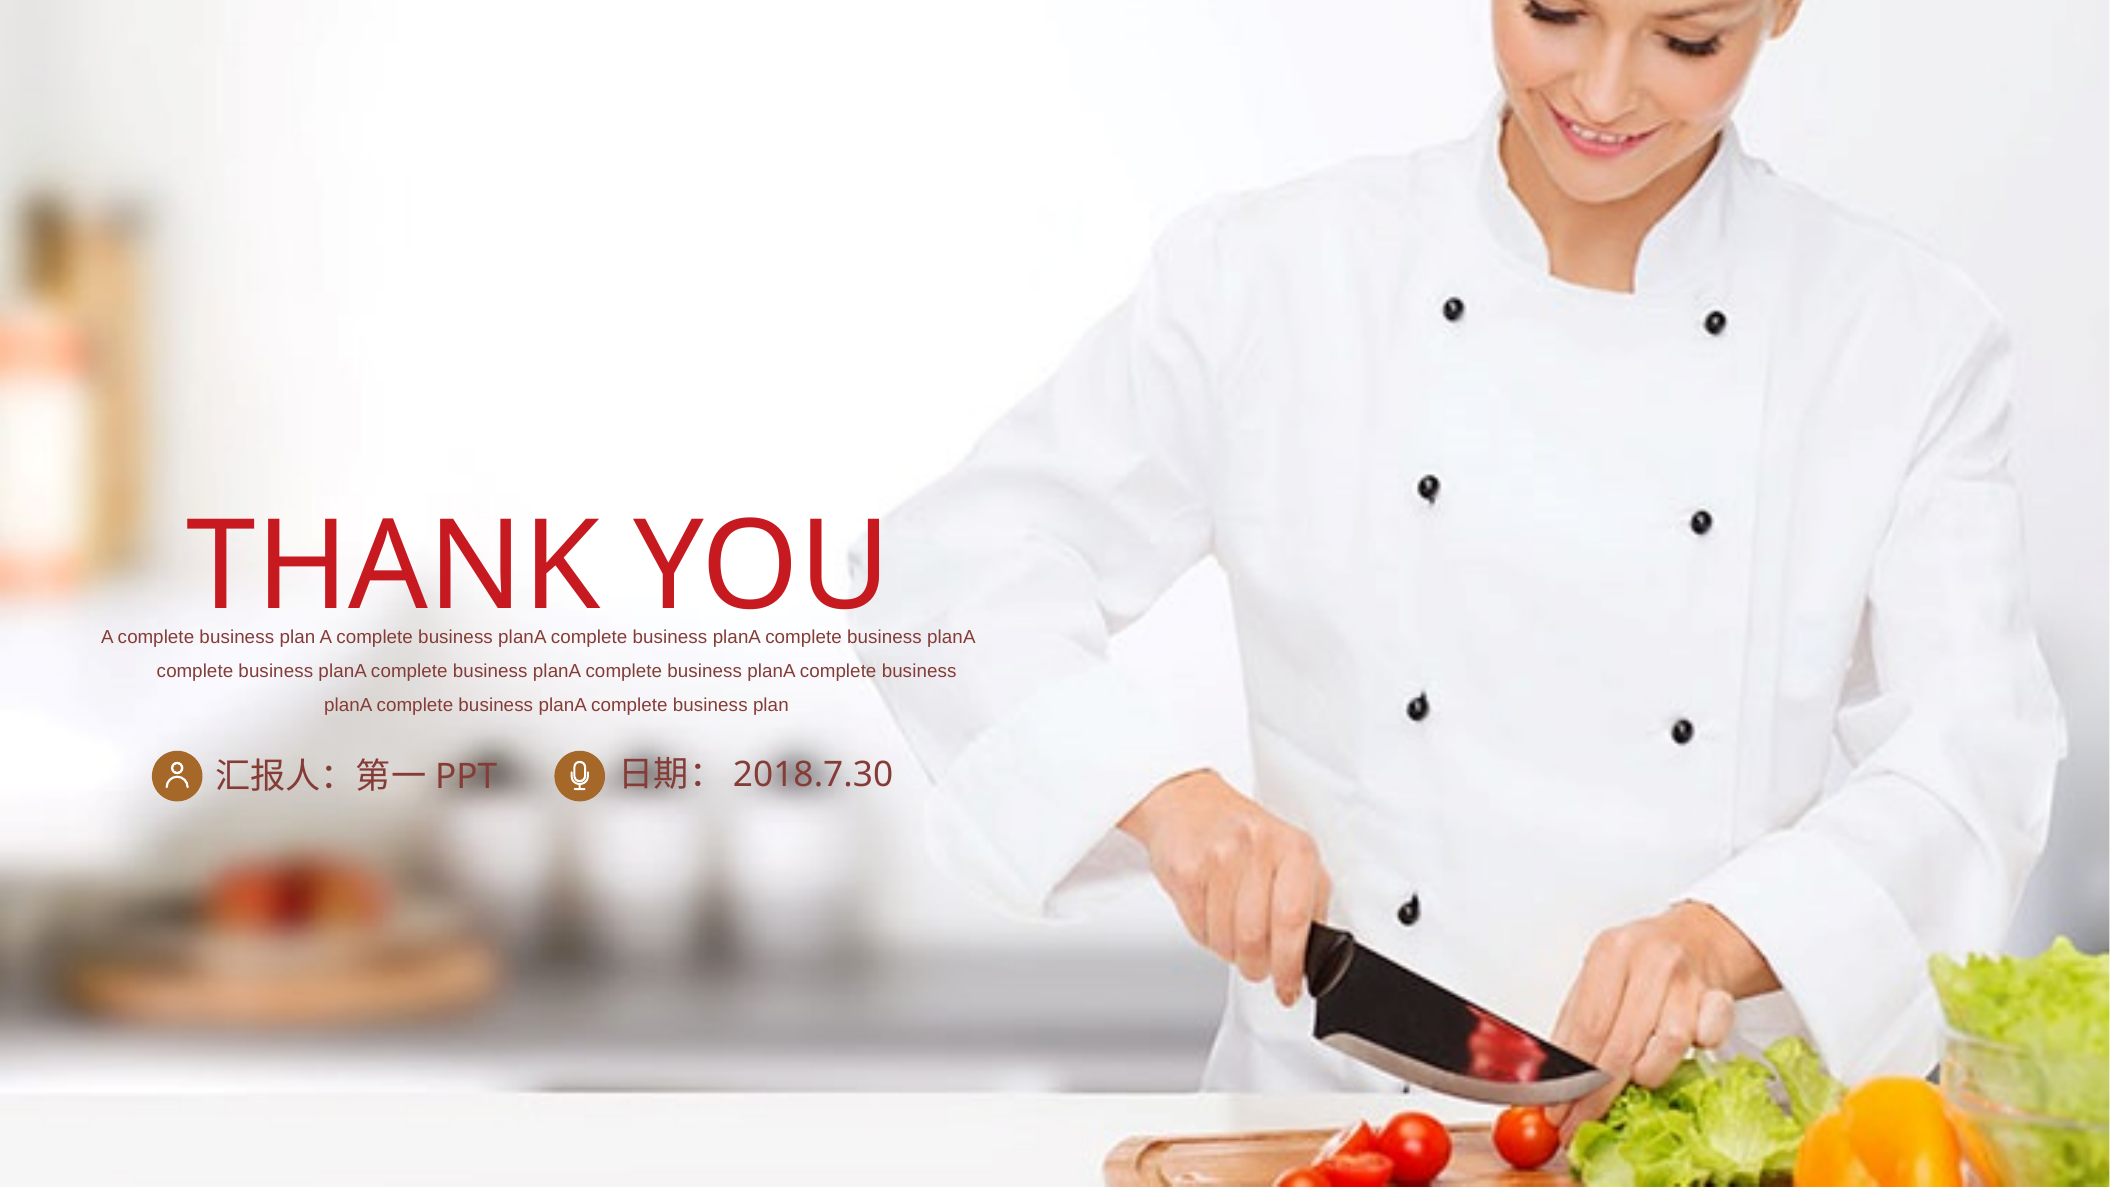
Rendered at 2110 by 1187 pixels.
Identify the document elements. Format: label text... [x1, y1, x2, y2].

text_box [554, 750, 605, 802]
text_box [151, 750, 203, 802]
text_box THANK YOU [62, 476, 1016, 642]
text_box 日期：2018.7.30 [604, 744, 909, 802]
text_box [0, 0, 2110, 1187]
text_box 汇报人：第一PPT [200, 745, 512, 803]
text_box A complete business plan A complete business planA complete business planA complete business planA complete business planA complete business planA complete business planA complete business planA complete business planA complete business plan [75, 603, 1000, 726]
